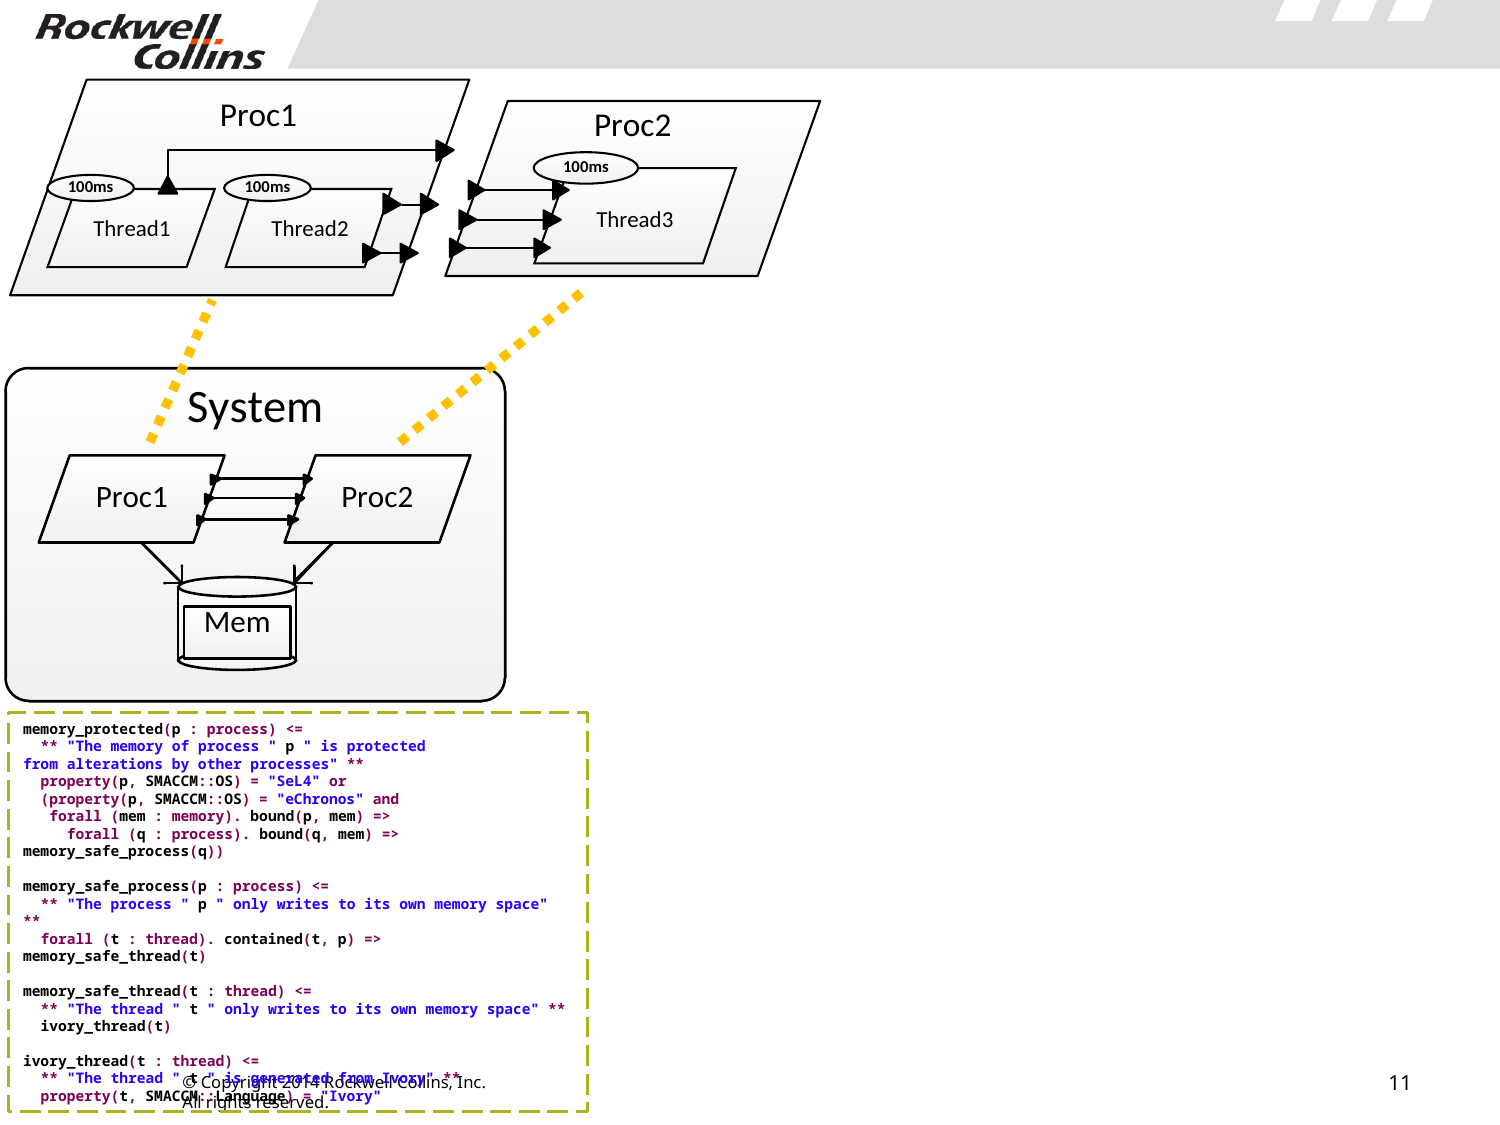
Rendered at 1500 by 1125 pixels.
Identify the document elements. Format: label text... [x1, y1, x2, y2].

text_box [437, 95, 825, 282]
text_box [5, 74, 475, 300]
text_box memory_protected(p : process) <= ** "The memory of process " p " is protected from alterations by other processes" ** property(p, SMACCM::OS) = "SeL4" or (property(p, SMACCM::OS) = "eChronos" and forall (mem : memory). bound(p, mem) => forall (q : process). bound(q, mem) => memory_safe_process(q)) memory_safe_process(p : process) <= ** "The process " p " only writes to its own memory space" ** forall (t : thread). contained(t, p) => memory_safe_thread(t) memory_safe_thread(t : thread) <= ** "The thread " t " only writes to its own memory space" ** ivory_thread(t) ivory_thread(t : thread) <= ** "The thread " t " is generated from Ivory" ** property(t, SMACCM::Language) = "Ivory" [8, 712, 588, 1112]
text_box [399, 287, 588, 443]
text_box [0, 362, 511, 707]
slide_number 11 [1287, 1062, 1428, 1103]
picture [0, 0, 275, 69]
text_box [149, 299, 213, 443]
